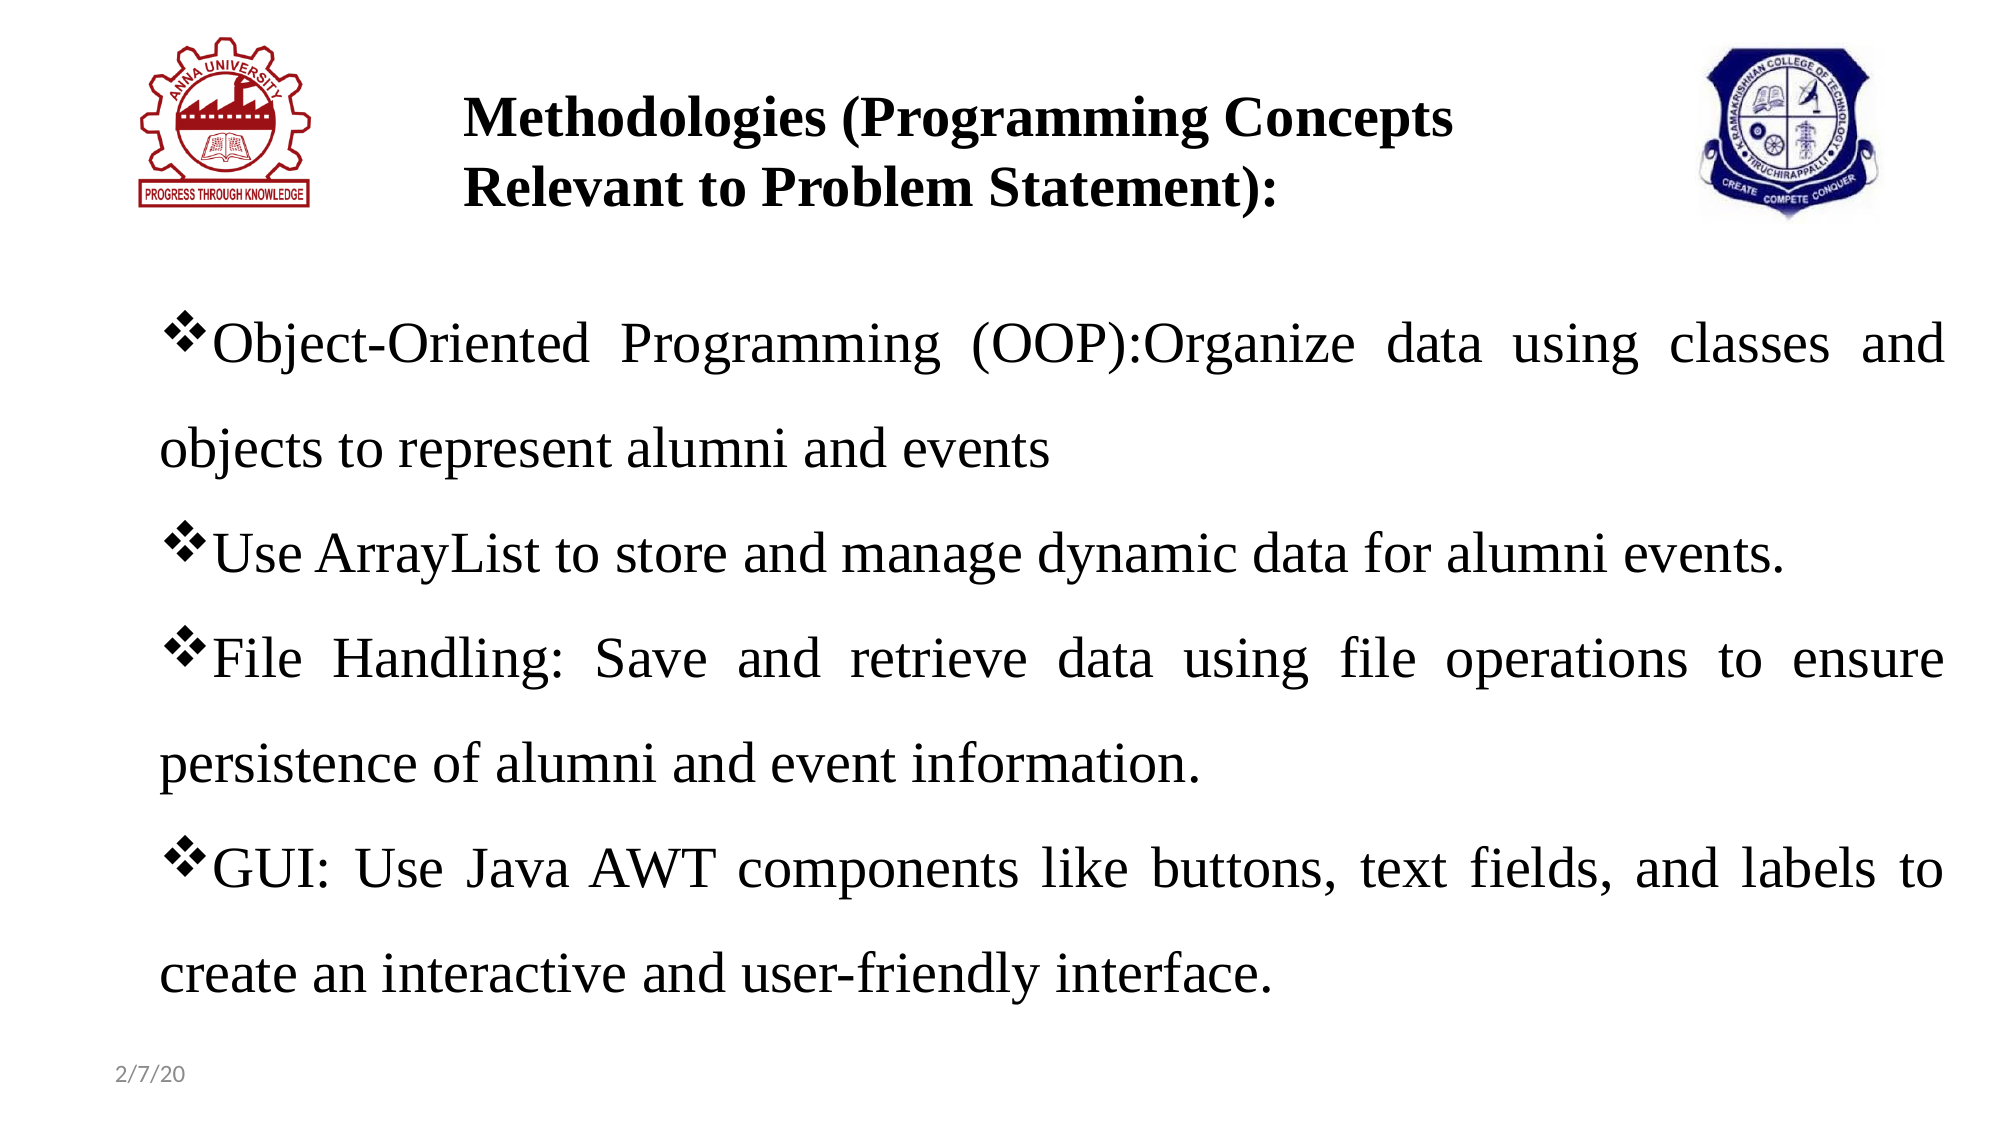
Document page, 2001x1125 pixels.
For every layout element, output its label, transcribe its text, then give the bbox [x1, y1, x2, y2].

text_box Object-Oriented Programming (OOP):Organize data using classes and objects to represent alumni and events Use ArrayList to store and manage dynamic data for alumni events. File Handling: Save and retrieve data using file operations to ensure persistence of alumni and event information. GUI: Use Java AWT components like buttons, text fields, and labels to create an interactive and user-friendly interface. [144, 261, 1961, 1011]
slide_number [99, 1042, 567, 1103]
picture [1695, 42, 1885, 224]
text_box Methodologies (Programming Concepts Relevant to Problem Statement): [449, 70, 1650, 225]
picture [136, 35, 312, 209]
